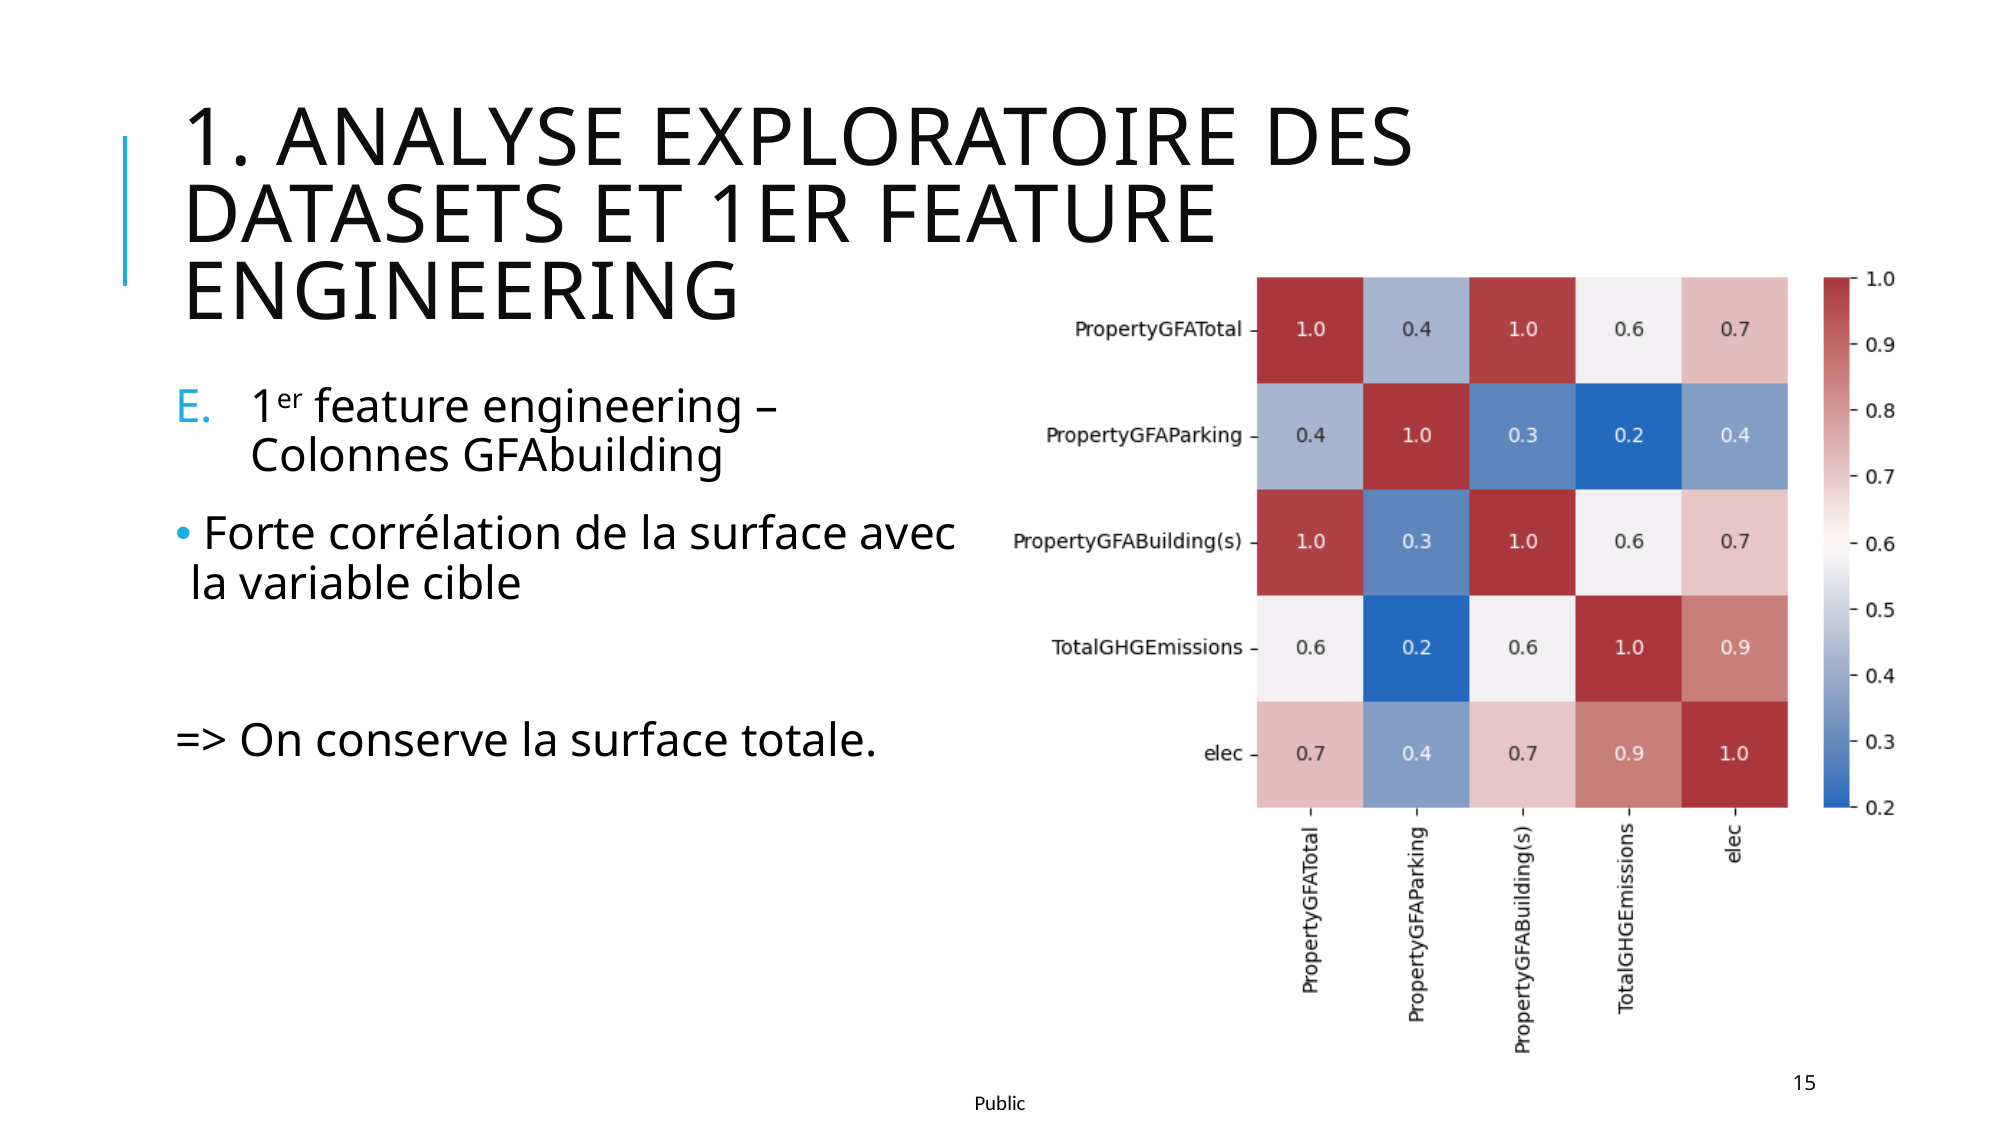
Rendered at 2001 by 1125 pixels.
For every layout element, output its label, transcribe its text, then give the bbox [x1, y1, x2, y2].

picture [999, 255, 1911, 1066]
list 1er feature engineering – Colonnes GFAbuilding Forte corrélation de la surface avec la variable cible => On conserve la surface totale. [168, 375, 966, 1035]
slide_number 15 [1777, 1061, 1938, 1107]
title 1. Analyse exploratoire des datasets et 1er feature engineering [168, 96, 1763, 342]
